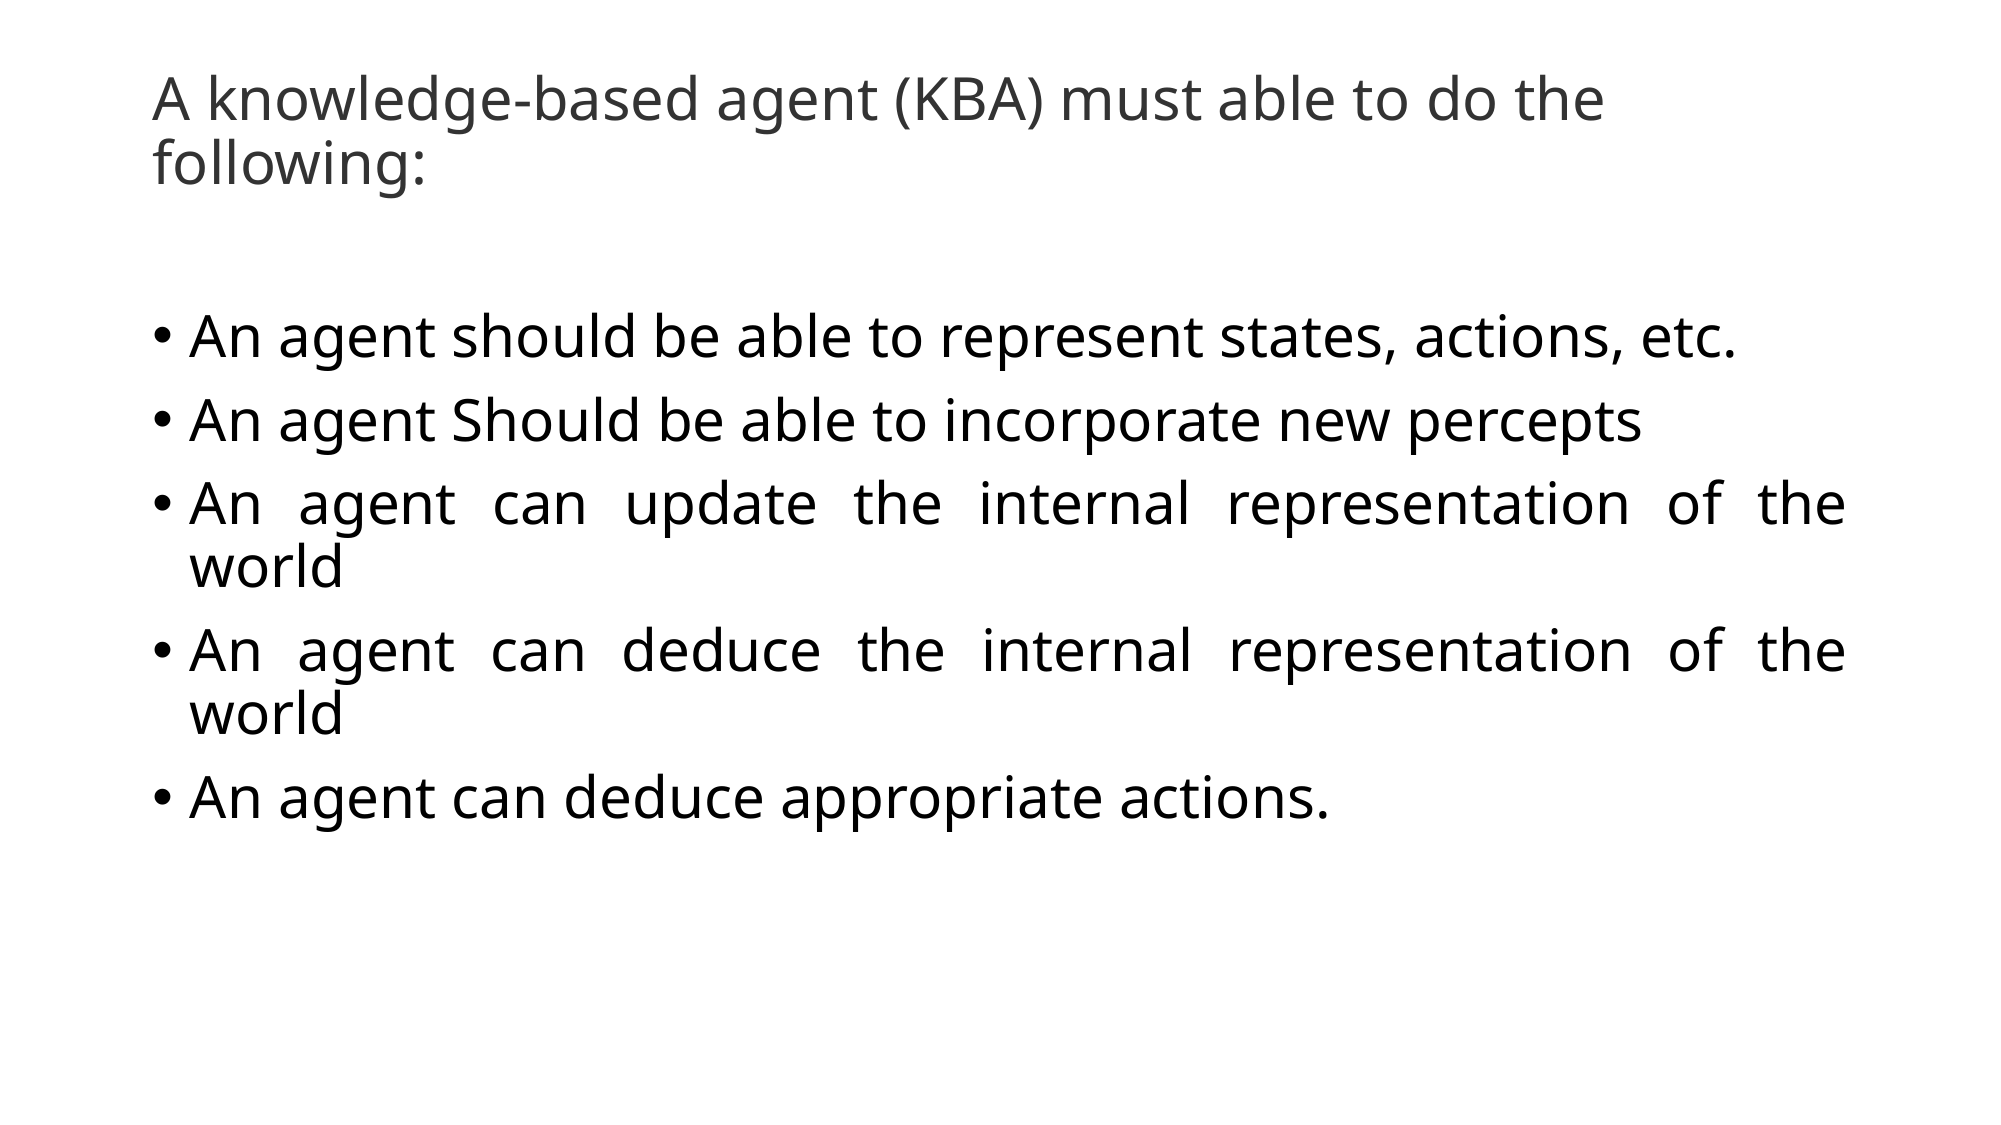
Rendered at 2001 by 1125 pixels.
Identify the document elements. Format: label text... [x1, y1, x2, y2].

list An agent should be able to represent states, actions, etc. An agent Should be able to incorporate new percepts An agent can update the internal representation of the world An agent can deduce the internal representation of the world An agent can deduce appropriate actions. [137, 299, 1863, 1014]
title A knowledge-based agent (KBA) must able to do the following: [137, 59, 1863, 278]
